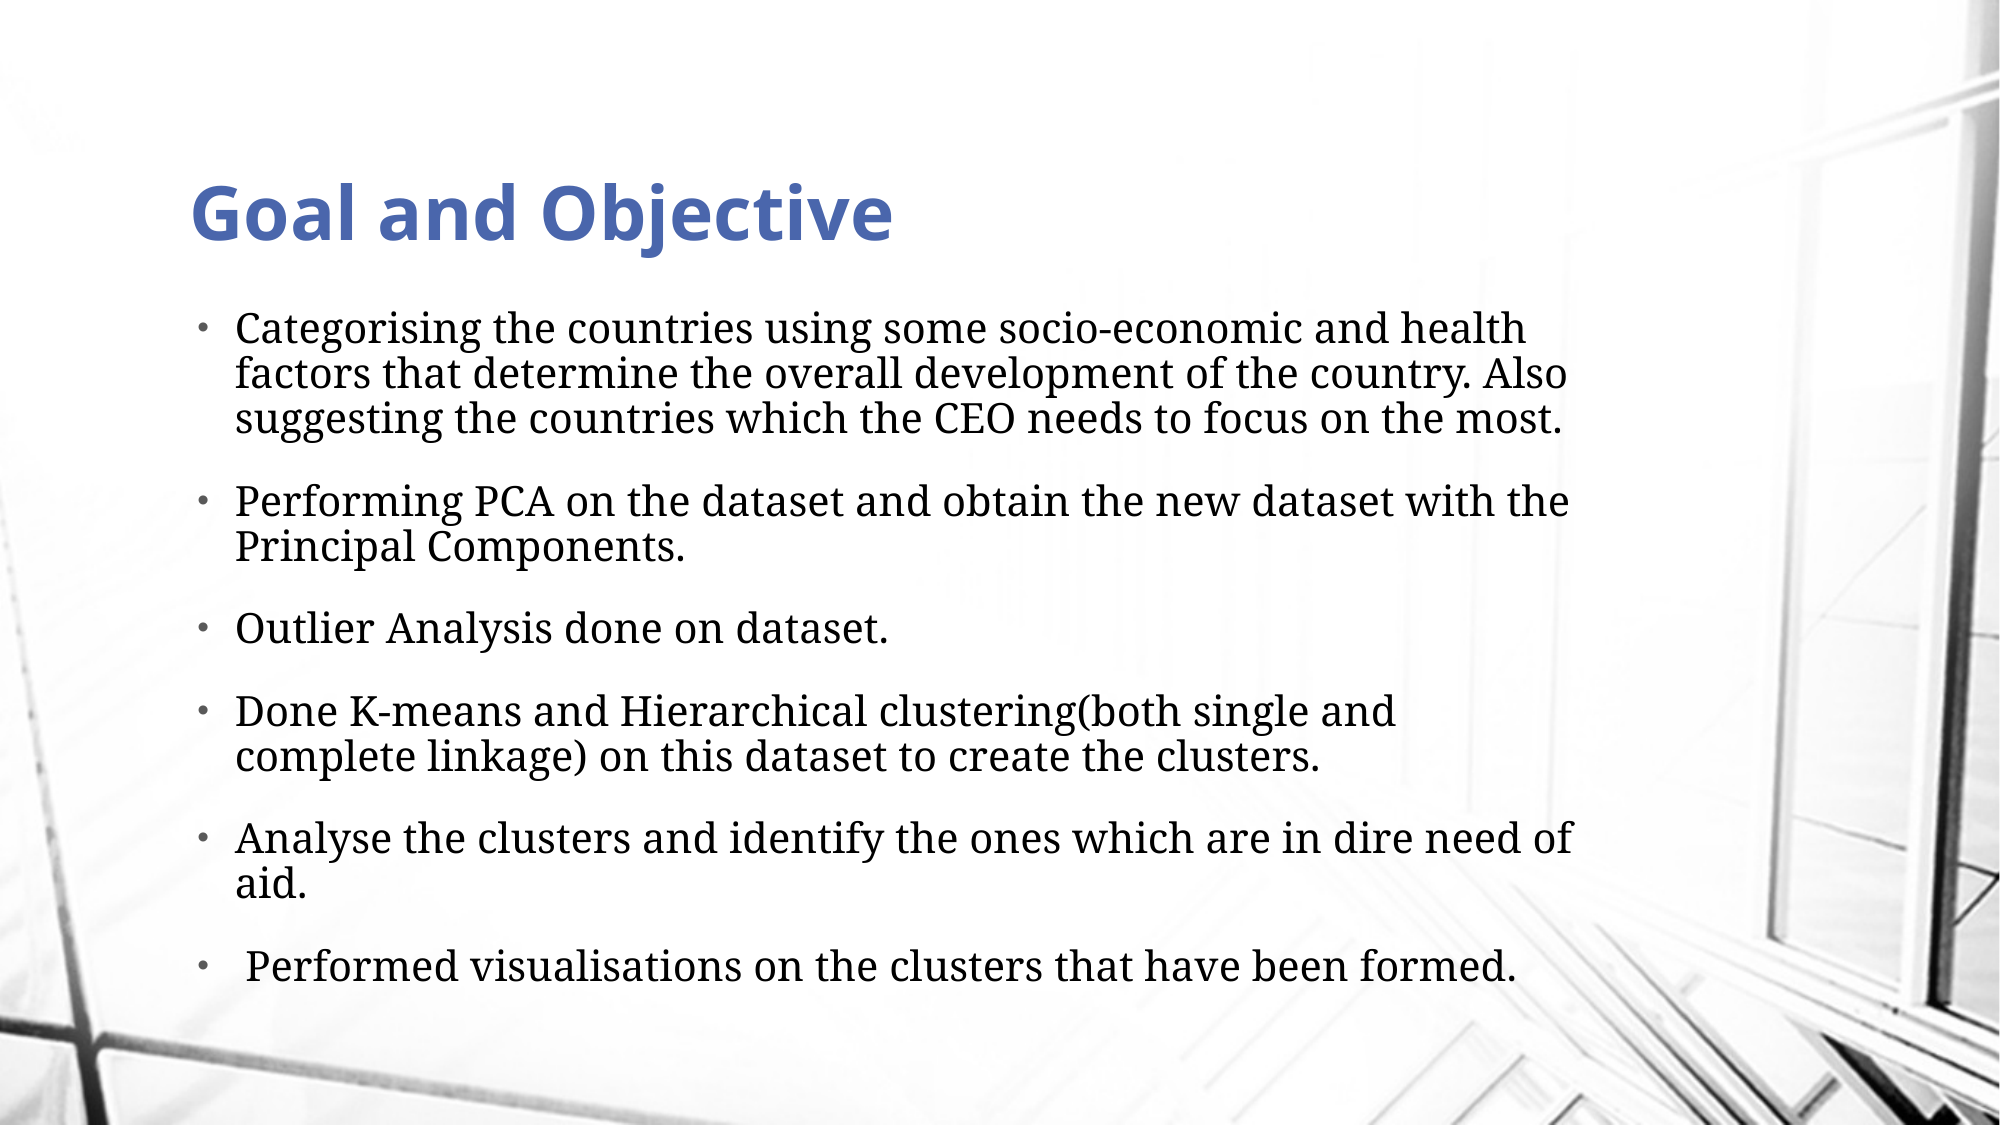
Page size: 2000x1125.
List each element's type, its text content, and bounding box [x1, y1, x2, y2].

title Goal and Objective [174, 87, 1600, 263]
list Categorising the countries using some socio-economic and health factors that determine the overall development of the country. Also suggesting the countries which the CEO needs to focus on the most. Performing PCA on the dataset and obtain the new dataset with the Principal Components. Outlier Analysis done on dataset. Done K-means and Hierarchical clustering(both single and complete linkage) on this dataset to create the clusters. Analyse the clusters and identify the ones which are in dire need of aid. Performed visualisations on the clusters that have been formed. [174, 299, 1600, 988]
picture [0, 0, 2000, 1125]
